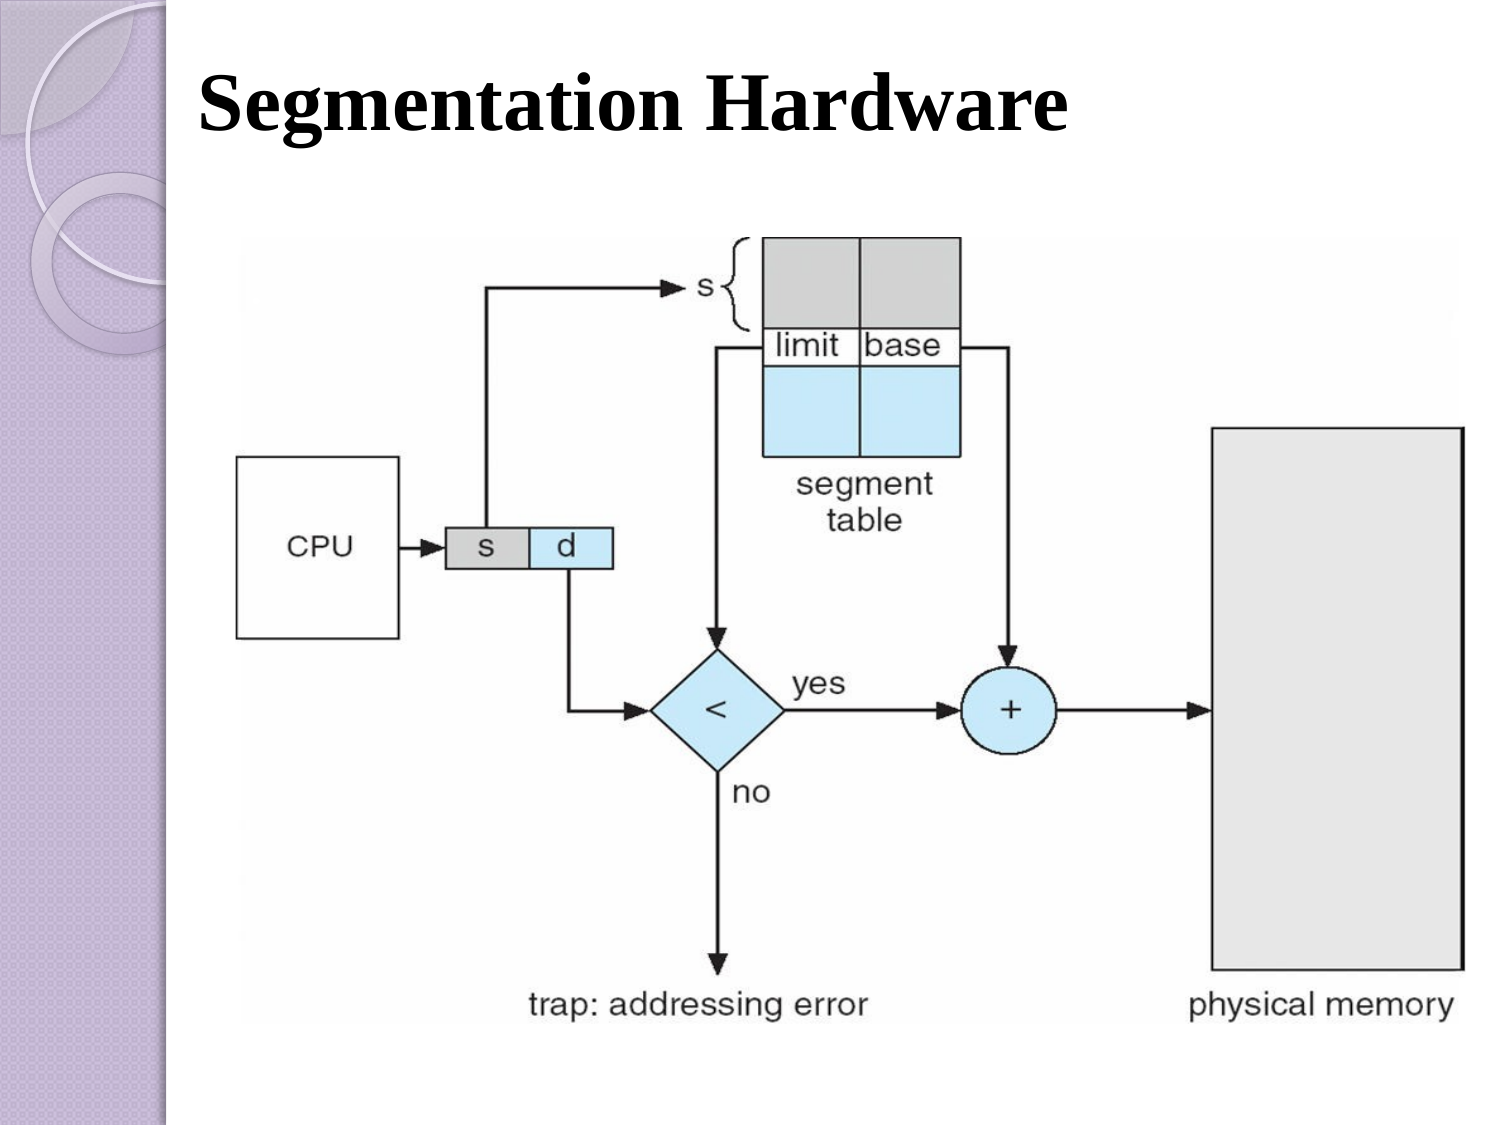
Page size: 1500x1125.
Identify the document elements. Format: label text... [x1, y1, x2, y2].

list . [235, 237, 1466, 1025]
title Segmentation Hardware [183, 3, 1413, 192]
